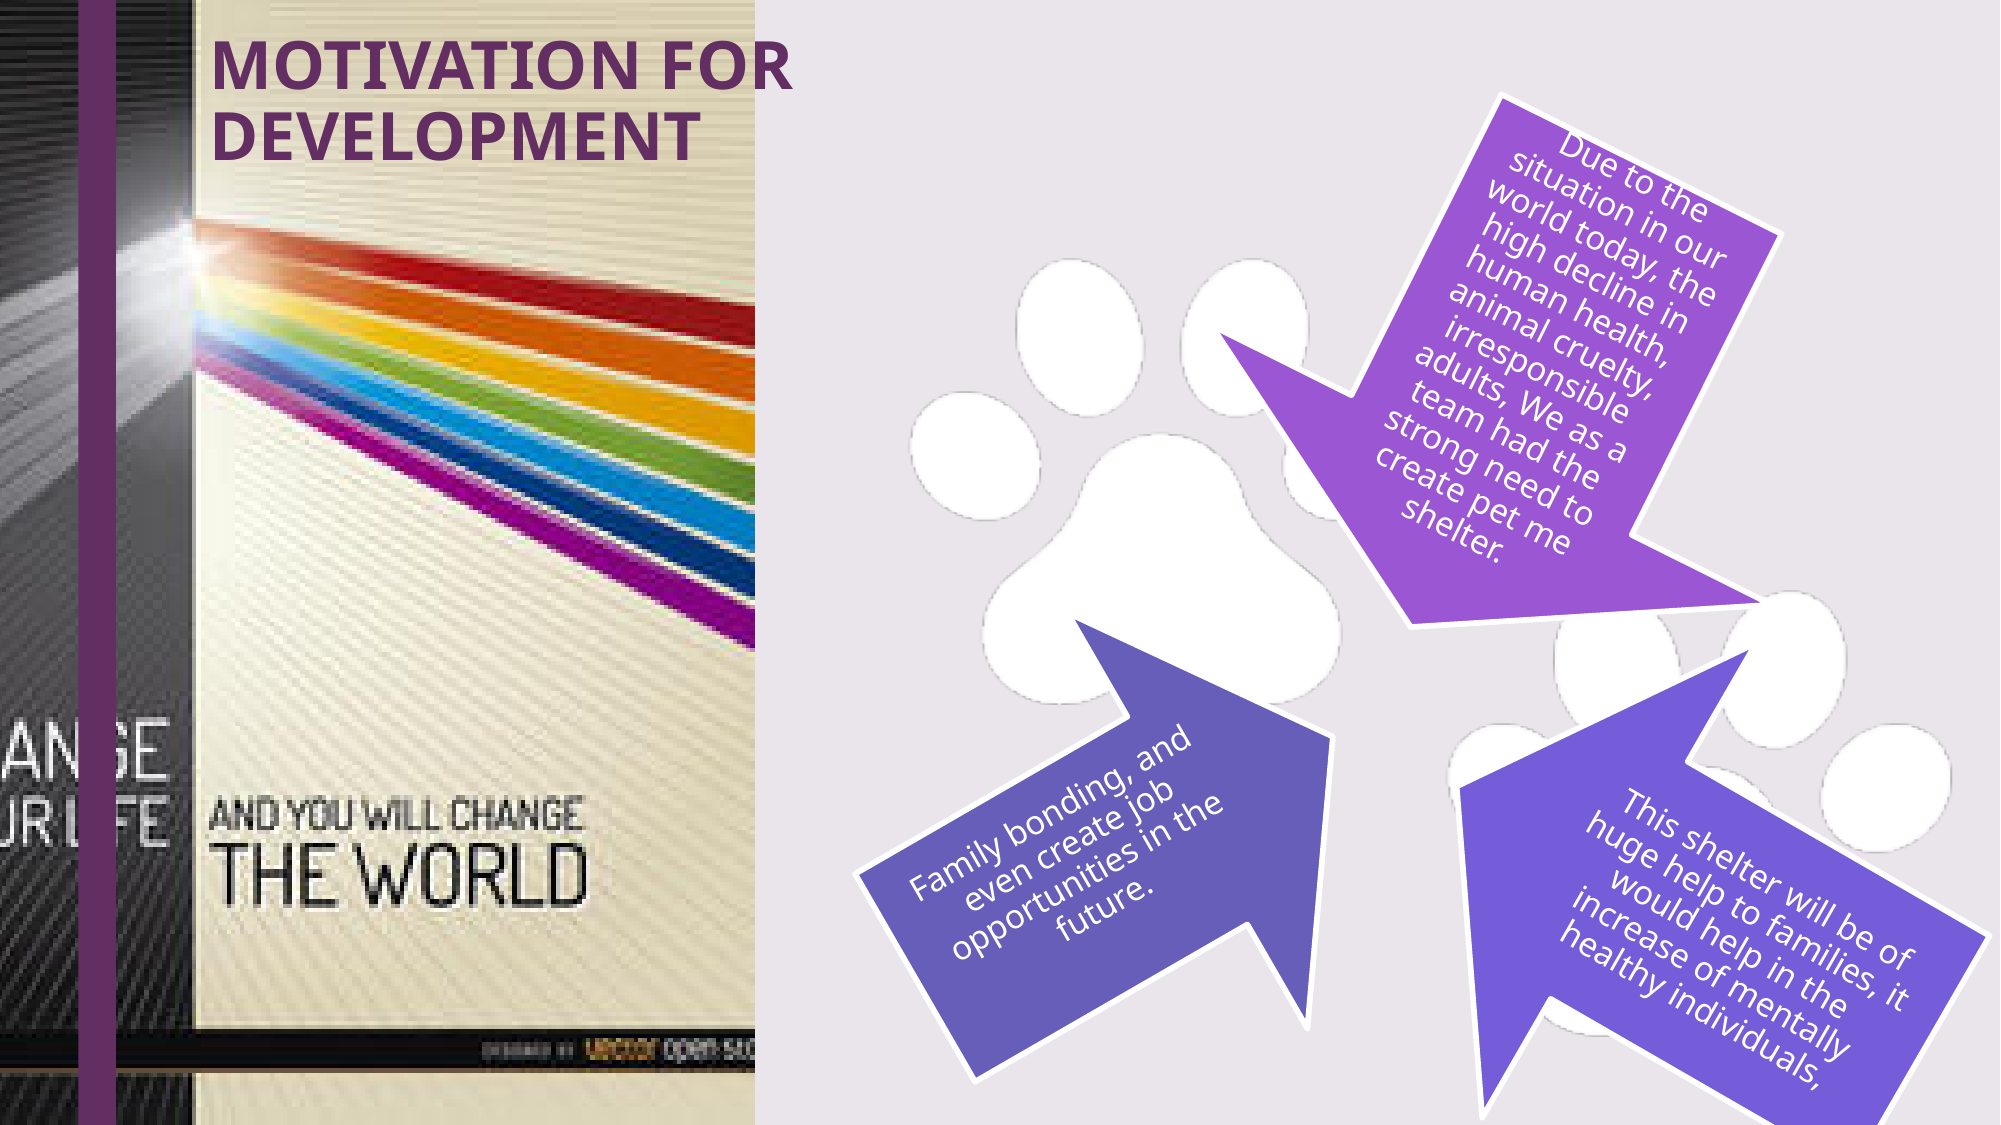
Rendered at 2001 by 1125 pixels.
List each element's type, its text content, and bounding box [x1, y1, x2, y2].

picture [0, 0, 755, 1125]
title MOTIVATION FOR DEVELOPMENT [755, 24, 1208, 269]
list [853, 159, 2000, 1125]
